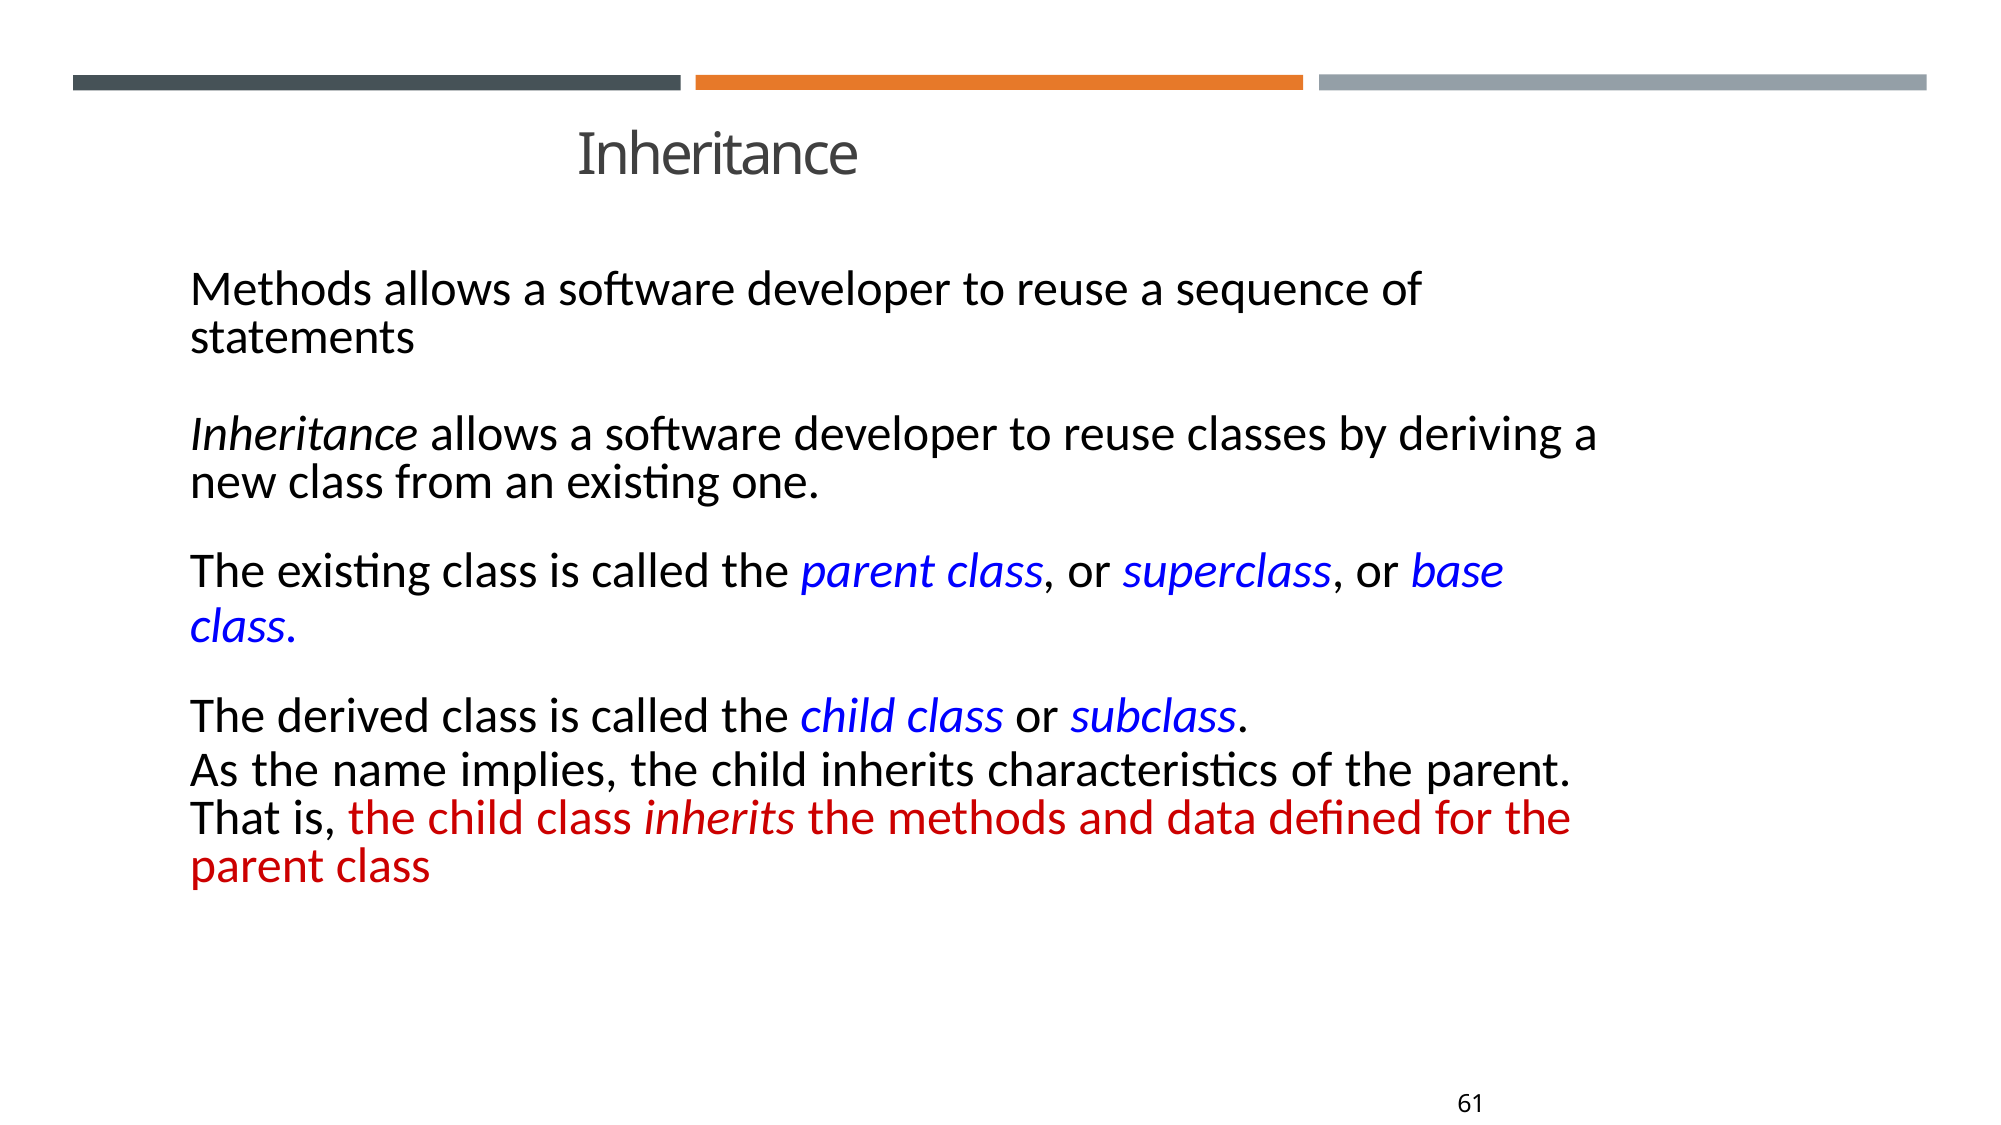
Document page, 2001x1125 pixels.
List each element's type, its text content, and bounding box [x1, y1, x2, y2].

title Inheritance [205, 114, 1939, 305]
slide_number 64 [1451, 1085, 1494, 1125]
text_box Methods allows a software developer to reuse a sequence of statements Inheritance allows a software developer to reuse classes by deriving a new class from an existing one. The existing class is called the parent class, or superclass, or base class. The derived class is called the child class or subclass. As the name implies, the child inherits characteristics of the parent. That is, the child class inherits the methods and data defined for the parent class [188, 253, 1605, 892]
